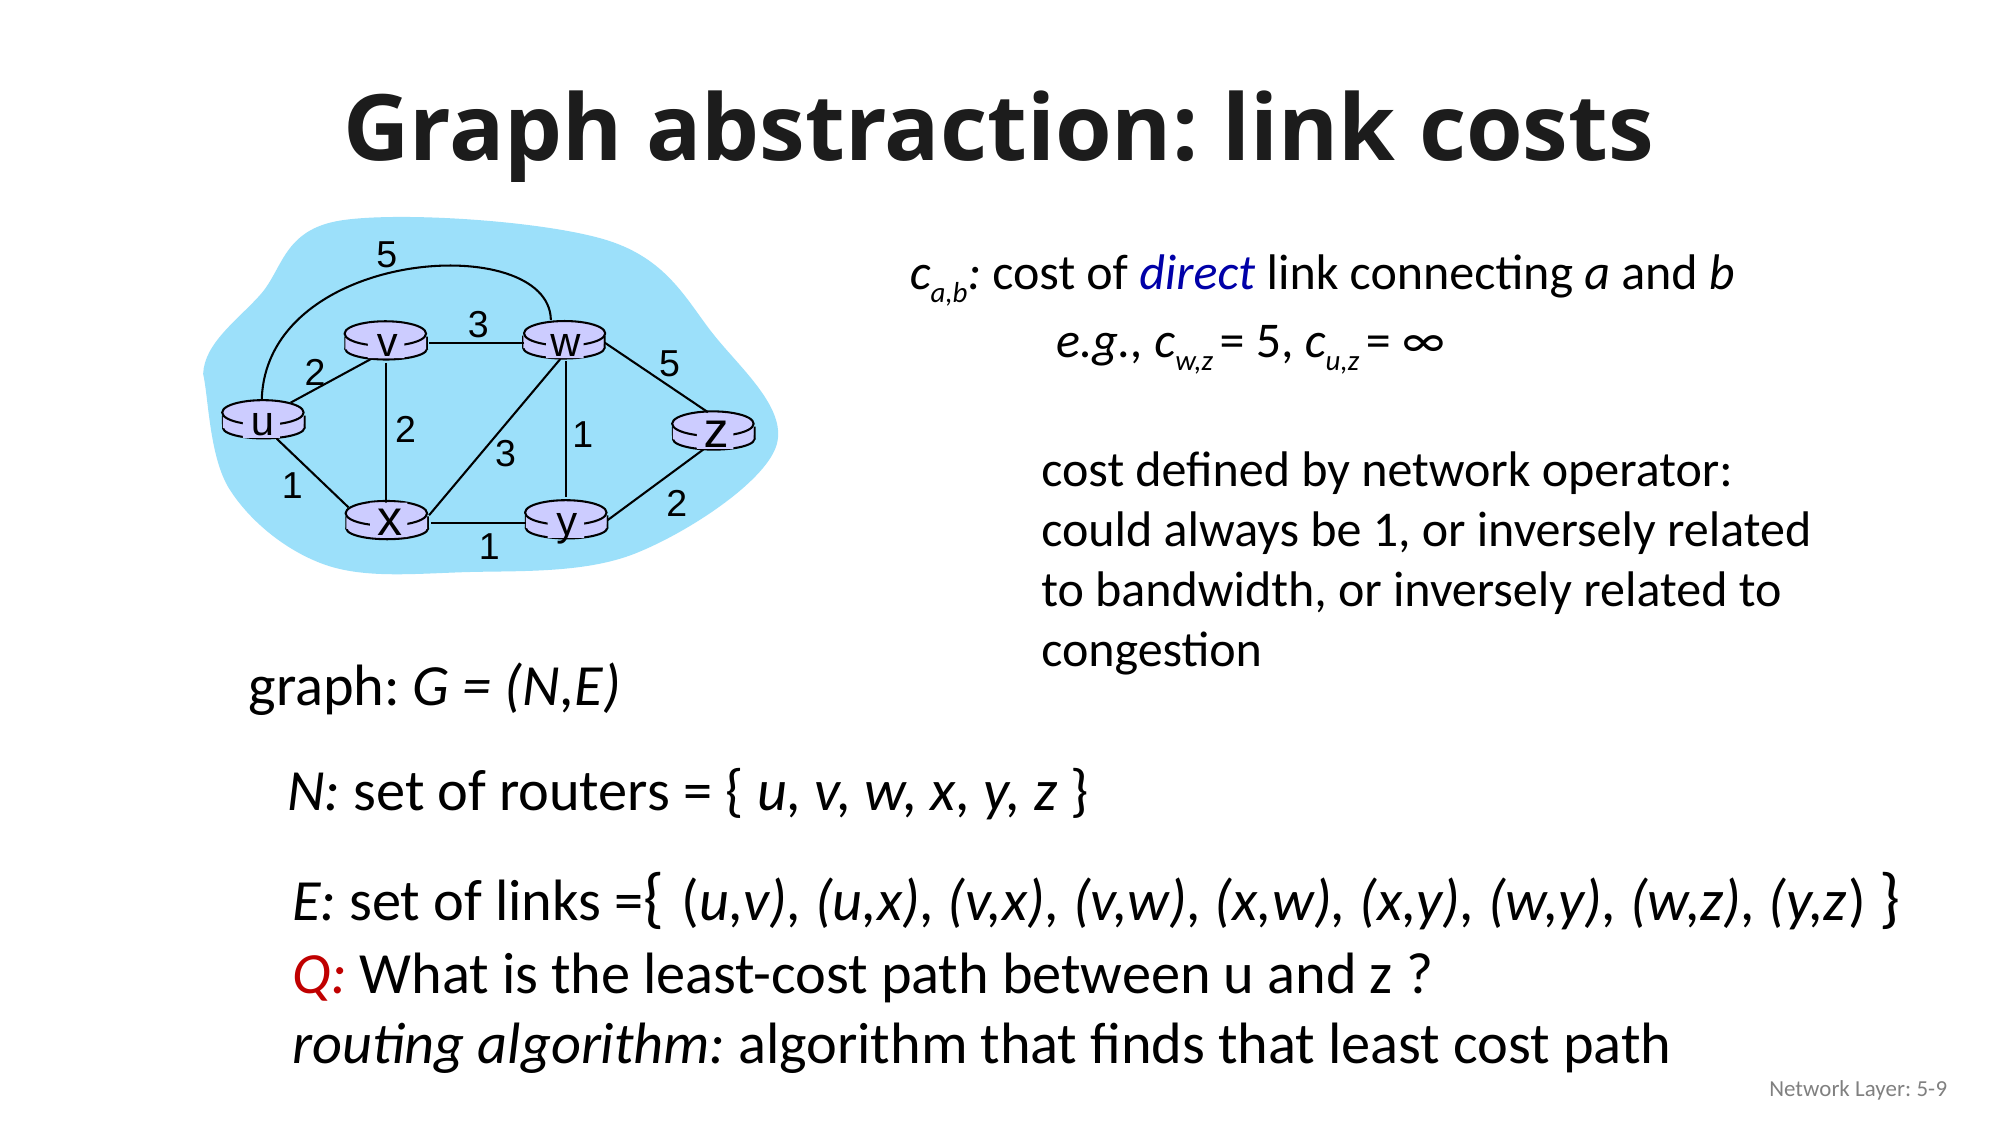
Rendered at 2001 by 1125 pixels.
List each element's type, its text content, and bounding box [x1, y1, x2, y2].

text_box N: set of routers = { u, v, w, x, y, z } [272, 744, 1104, 829]
text_box graph: G = (N,E) [233, 639, 637, 795]
text_box ca,b: cost of direct link connecting a and b e.g., cw,z = 5, cu,z = ∞ cost defined by network operator: could always be 1, or inversely related to bandwidth, or inversely related to congestion [895, 232, 1861, 684]
slide_number Network Layer: 5- [1916, 1056, 1963, 1117]
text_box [203, 211, 790, 579]
title Graph abstraction: link costs [137, 57, 1861, 204]
text_box E: set of links ={ (u,v), (u,x), (v,x), (v,w), (x,w), (x,y), (w,y), (w,z), (y,z) } Q: What is the least-cost path between u and z ? routing algorithm: algorithm that finds that least cost path [277, 837, 1916, 1125]
